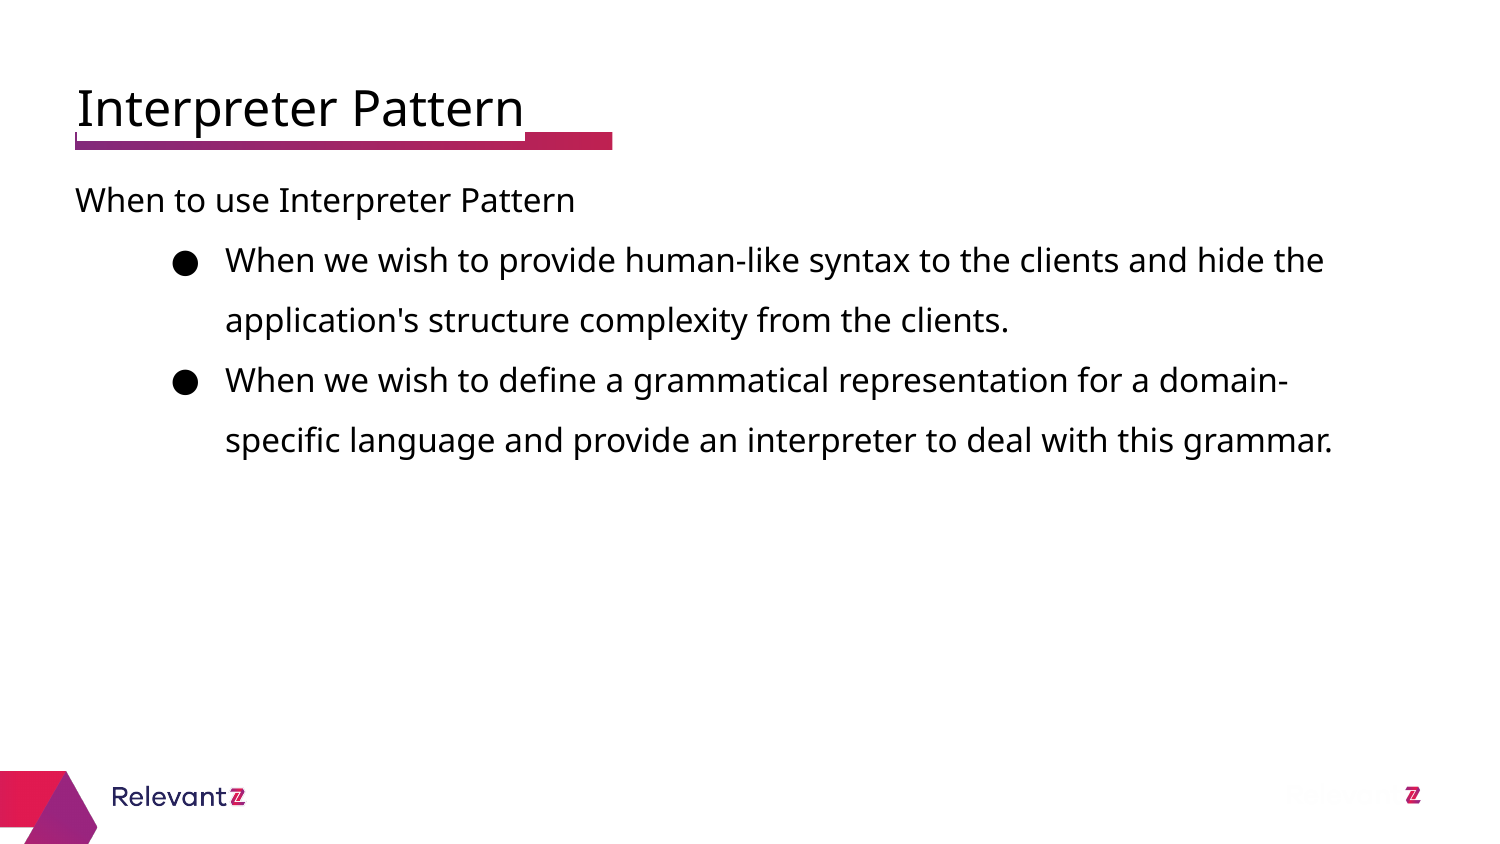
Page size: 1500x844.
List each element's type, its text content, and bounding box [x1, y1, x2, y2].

picture [1284, 782, 1425, 810]
title When to use Interpreter Pattern When we wish to provide human-like syntax to the clients and hide the application's structure complexity from the clients. When we wish to define a grammatical representation for a domain-specific language and provide an interpreter to deal with this grammar. [75, 159, 1366, 721]
picture [109, 782, 250, 810]
text_box Interpreter Pattern [62, 52, 1243, 152]
picture [0, 769, 101, 844]
